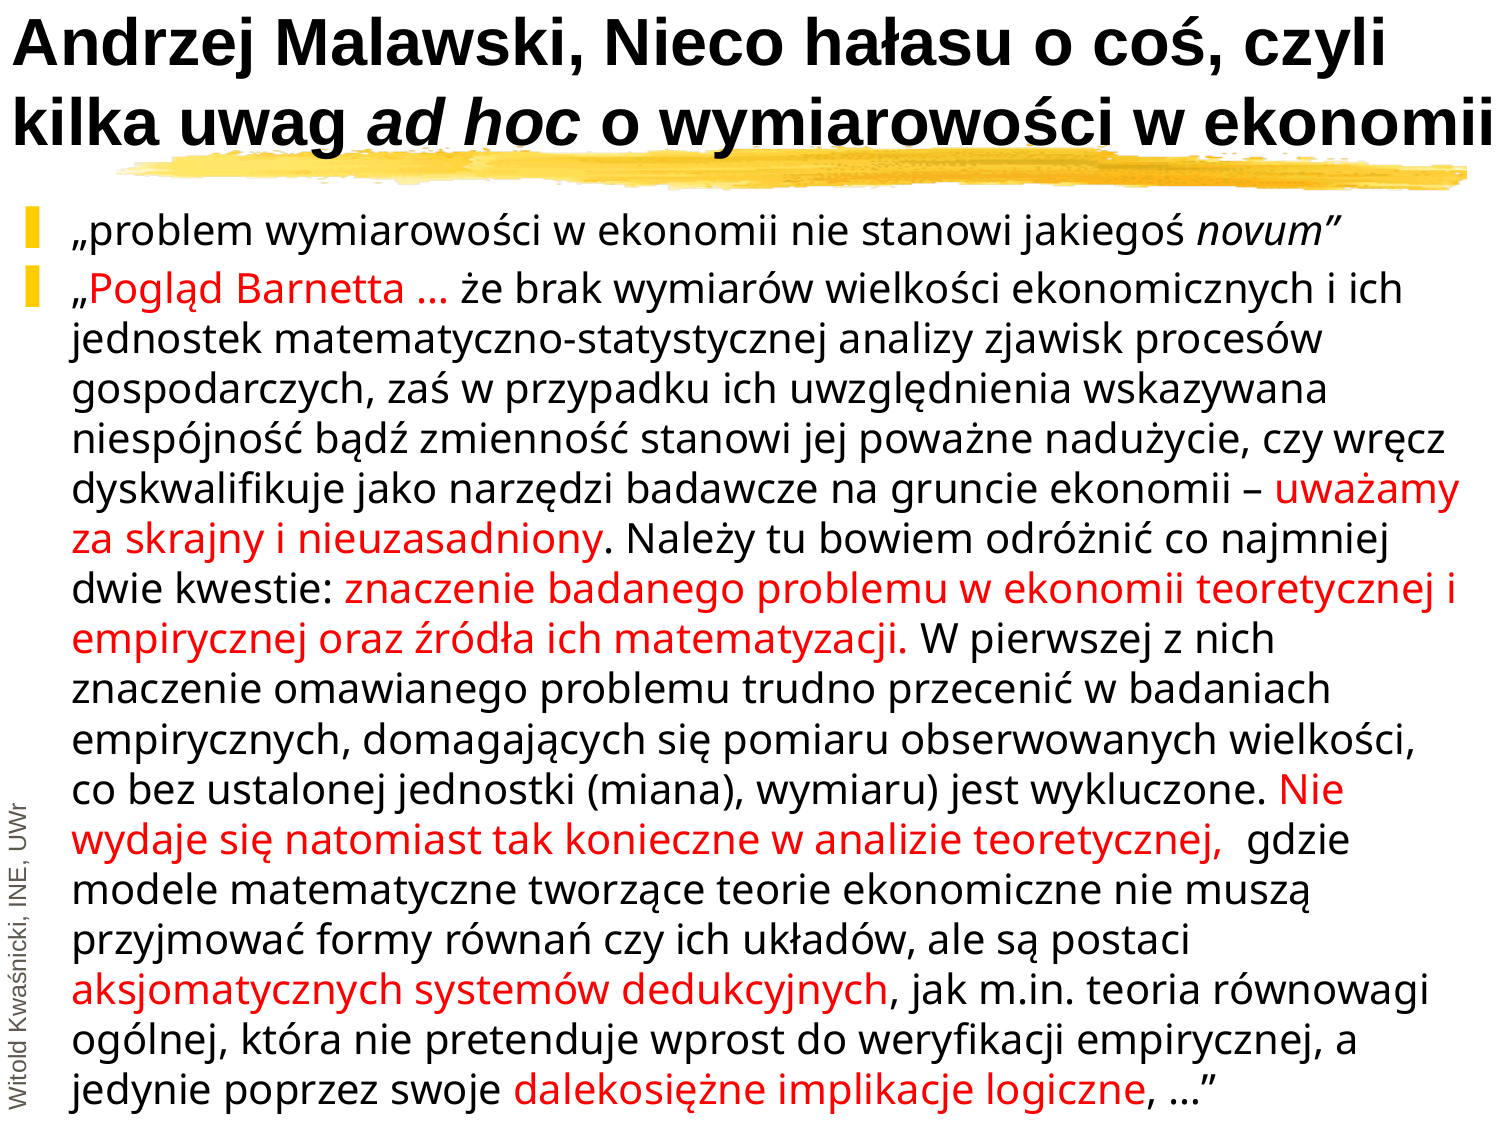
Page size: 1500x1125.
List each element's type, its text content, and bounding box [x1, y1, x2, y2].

list „problem wymiarowości w ekonomii nie stanowi jakiegoś novum” „Pogląd Barnetta … że brak wymiarów wielkości ekonomicznych i ich jednostek matematyczno-statystycznej analizy zjawisk procesów gospodarczych, zaś w przypadku ich uwzględnienia wskazywana niespójność bądź zmienność stanowi jej poważne nadużycie, czy wręcz dyskwalifikuje jako narzędzi badawcze na gruncie ekonomii – uważamy za skrajny i nieuzasadniony. Należy tu bowiem odróżnić co najmniej dwie kwestie: znaczenie badanego problemu w ekonomii teoretycznej i empirycznej oraz źródła ich matematyzacji. W pierwszej z nich znaczenie omawianego problemu trudno przecenić w badaniach empirycznych, domagających się pomiaru obserwowanych wielkości, co bez ustalonej jednostki (miana), wymiaru) jest wykluczone. Nie wydaje się natomiast tak konieczne w analizie teoretycznej, gdzie modele matematyczne tworzące teorie ekonomiczne nie muszą przyjmować formy równań czy ich układów, ale są postaci aksjomatycznych systemów dedukcyjnych, jak m.in. teoria równowagi ogólnej, która nie pretenduje wprost do weryfikacji empirycznej, a jedynie poprzez swoje dalekosiężne implikacje logiczne, …” [0, 196, 1480, 1125]
slide_number Witold Kwaśnicki, INE, UWr [4, 493, 39, 1125]
picture [116, 167, 1467, 196]
title Andrzej Malawski, Nieco hałasu o coś, czyli kilka uwag ad hoc o wymiarowości w ekonomii [0, 19, 1500, 167]
